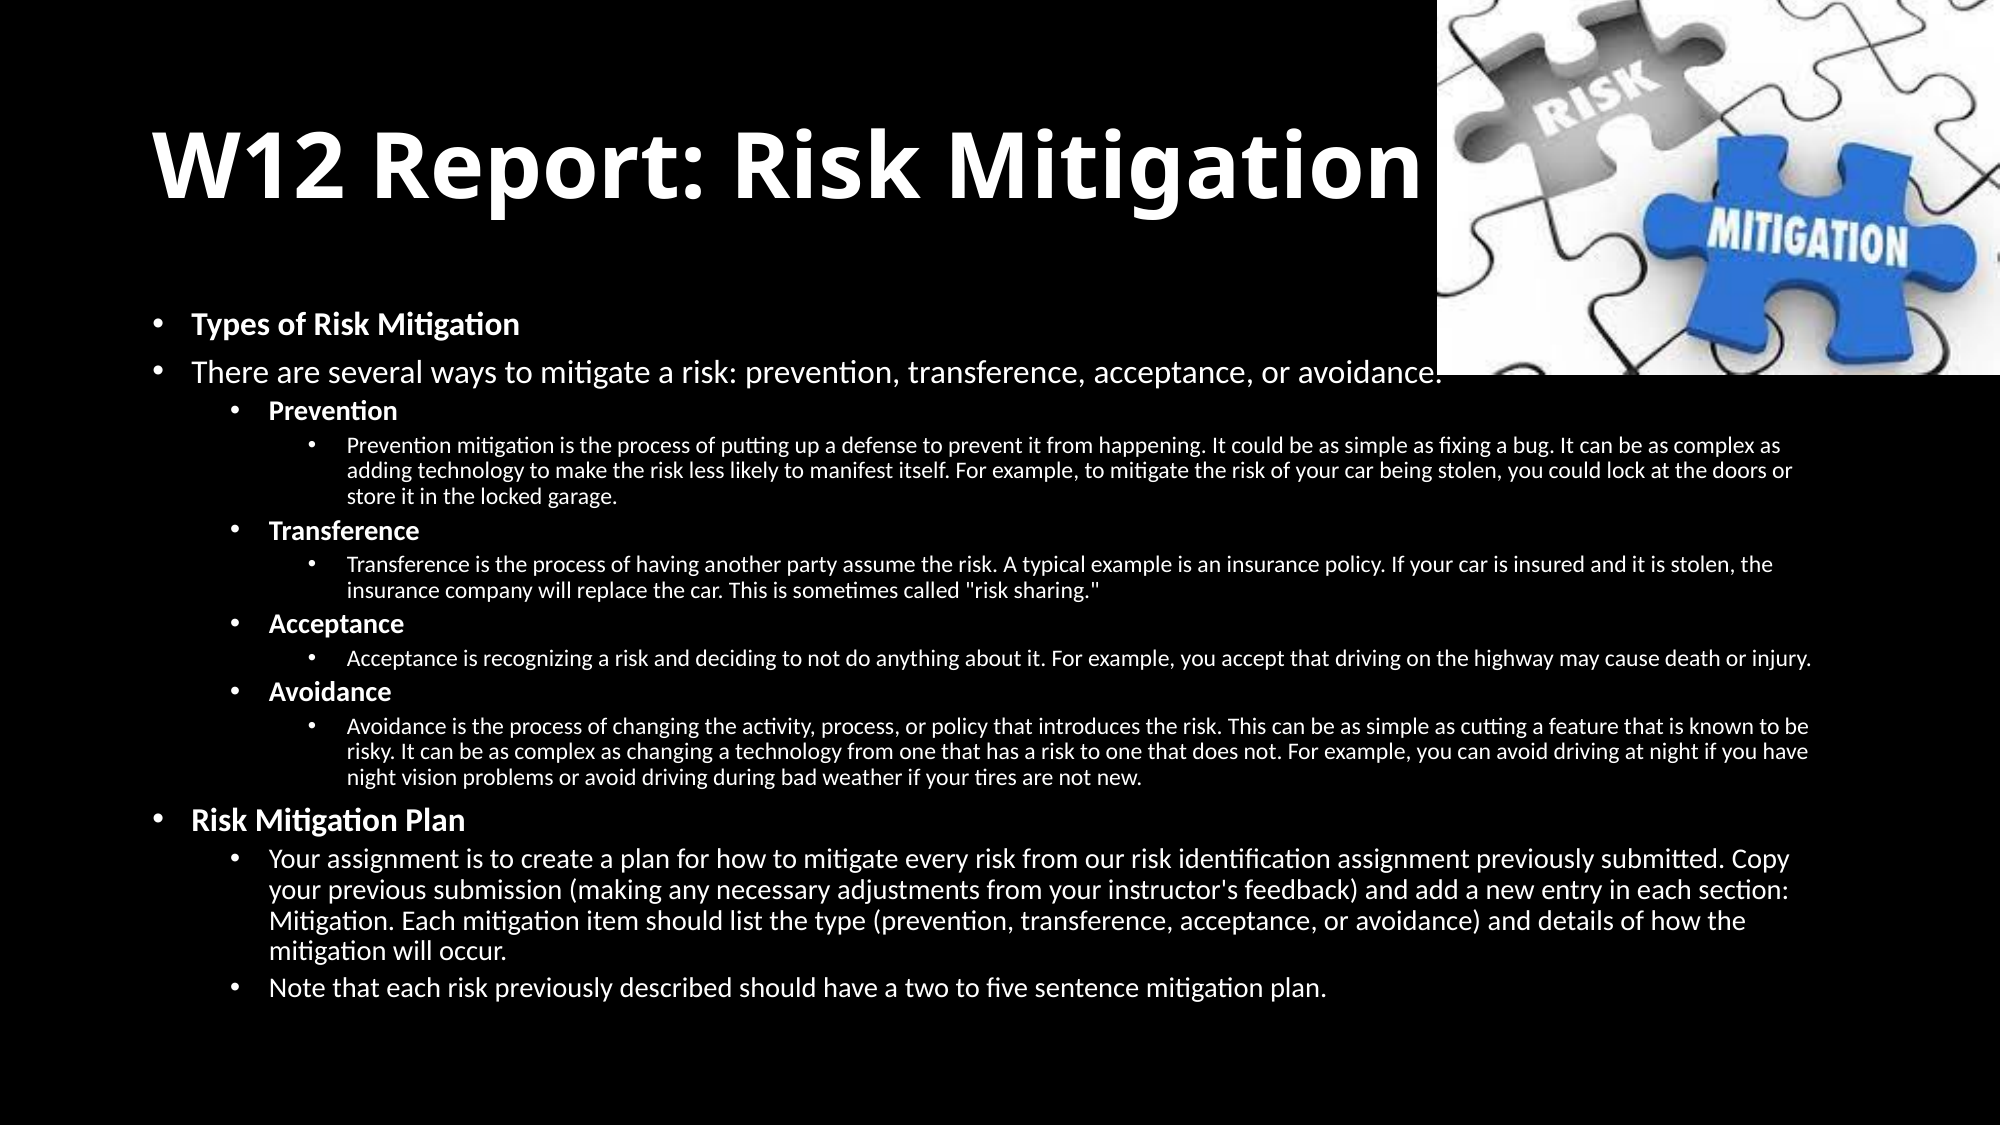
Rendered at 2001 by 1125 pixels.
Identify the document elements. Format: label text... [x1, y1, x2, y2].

title W12 Report: Risk Mitigation [137, 59, 1437, 278]
picture [1437, 0, 2000, 375]
list Types of Risk Mitigation There are several ways to mitigate a risk: prevention, transference, acceptance, or avoidance. Prevention Prevention mitigation is the process of putting up a defense to prevent it from happening. It could be as simple as fixing a bug. It can be as complex as adding technology to make the risk less likely to manifest itself. For example, to mitigate the risk of your car being stolen, you could lock at the doors or store it in the locked garage. Transference Transference is the process of having another party assume the risk. A typical example is an insurance policy. If your car is insured and it is stolen, the insurance company will replace the car. This is sometimes called "risk sharing." Acceptance Acceptance is recognizing a risk and deciding to not do anything about it. For example, you accept that driving on the highway may cause death or injury. Avoidance Avoidance is the process of changing the activity, process, or policy that introduces the risk. This can be as simple as cutting a feature that is known to be risky. It can be as complex as changing a technology from one that has a risk to one that does not. For example, you can avoid driving at night if you have night vision problems or avoid driving during bad weather if your tires are not new. Risk Mitigation Plan Your assignment is to create a plan for how to mitigate every risk from our risk identification assignment previously submitted. Copy your previous submission (making any necessary adjustments from your instructor's feedback) and add a new entry in each section: Mitigation. Each mitigation item should list the type (prevention, transference, acceptance, or avoidance) and details of how the mitigation will occur. Note that each risk previously described should have a two to five sentence mitigation plan. [137, 299, 1863, 1014]
